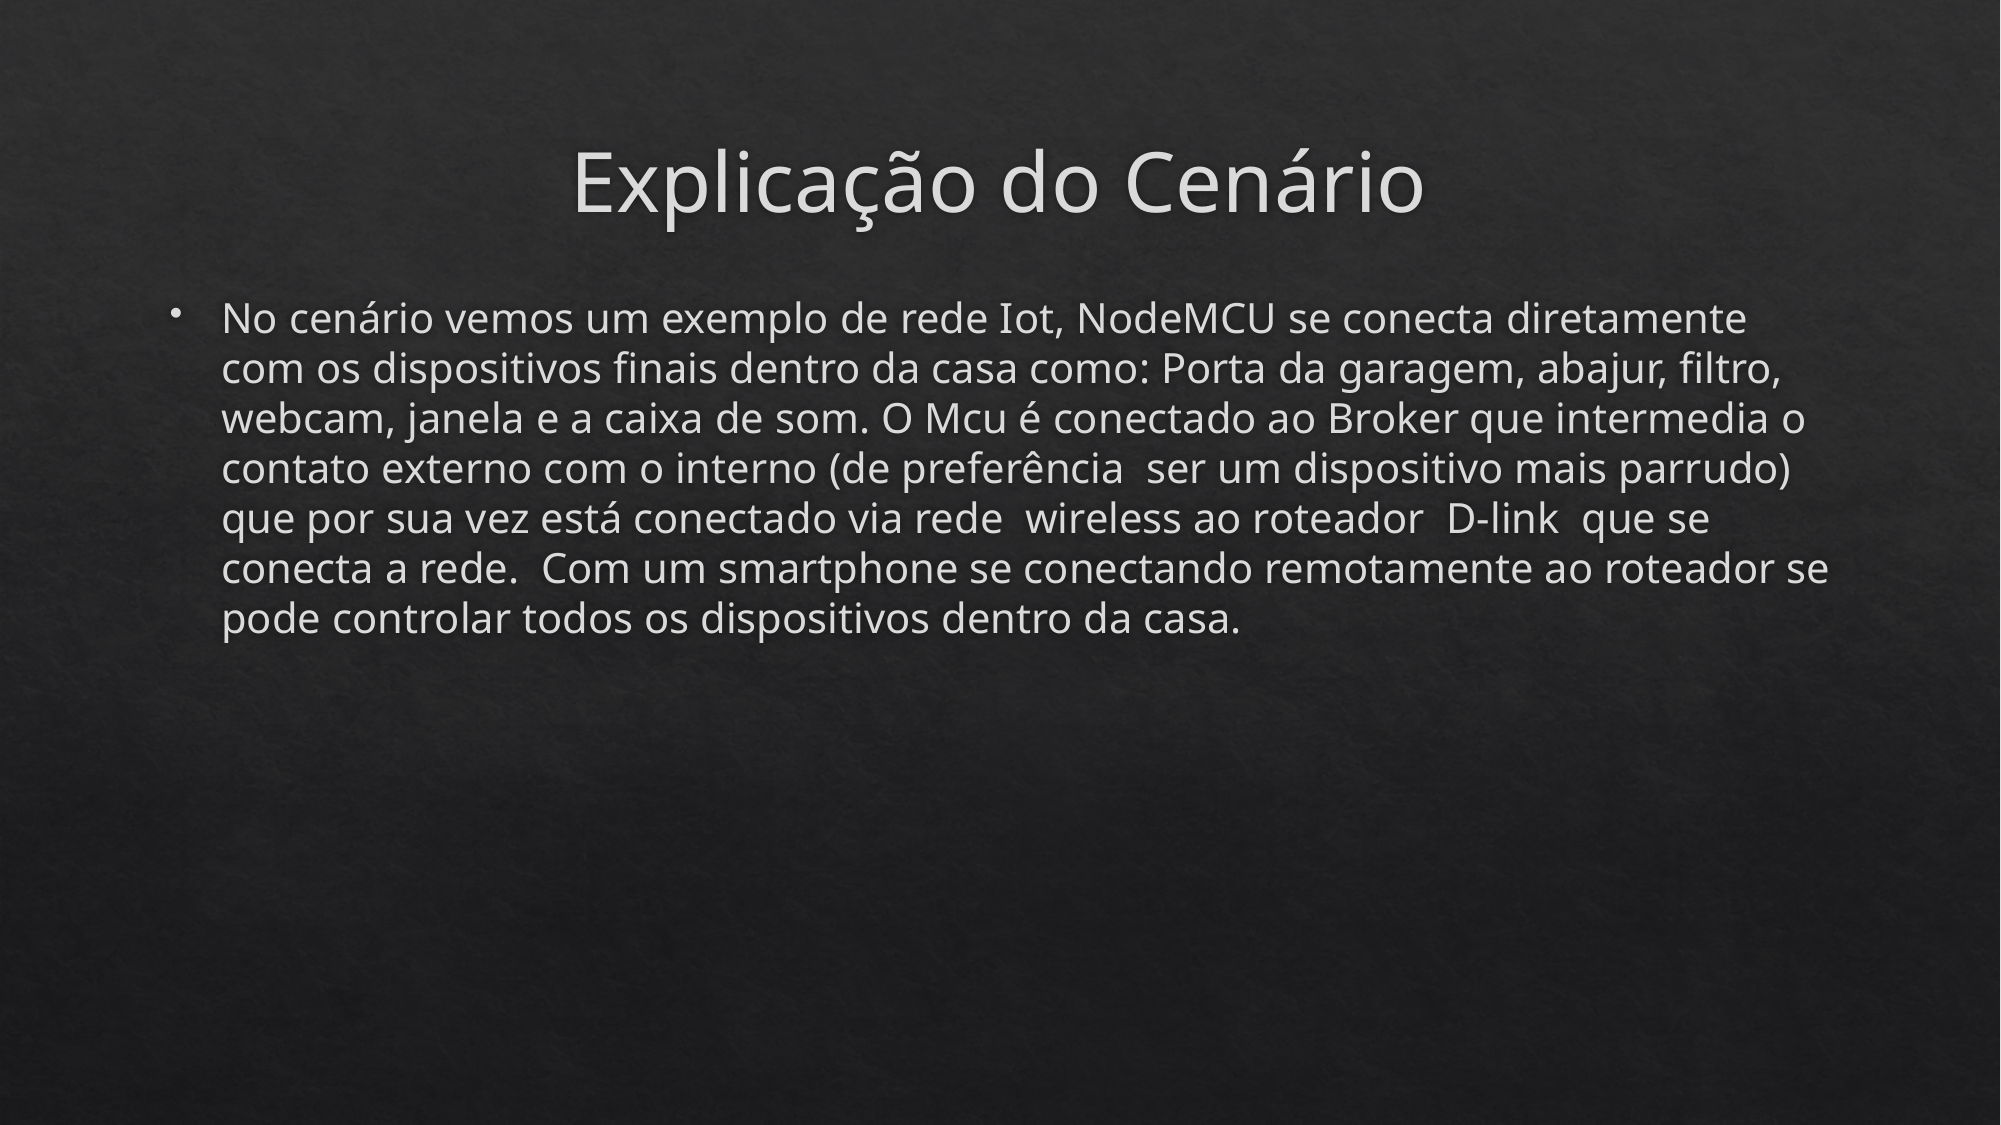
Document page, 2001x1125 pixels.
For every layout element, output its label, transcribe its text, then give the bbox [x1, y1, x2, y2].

list No cenário vemos um exemplo de rede Iot, NodeMCU se conecta diretamente com os dispositivos finais dentro da casa como: Porta da garagem, abajur, filtro, webcam, janela e a caixa de som. O Mcu é conectado ao Broker que intermedia o contato externo com o interno (de preferência ser um dispositivo mais parrudo) que por sua vez está conectado via rede wireless ao roteador D-link que se conecta a rede. Com um smartphone se conectando remotamente ao roteador se pode controlar todos os dispositivos dentro da casa. [149, 284, 1849, 950]
title Explicação do Cenário [149, 99, 1849, 260]
